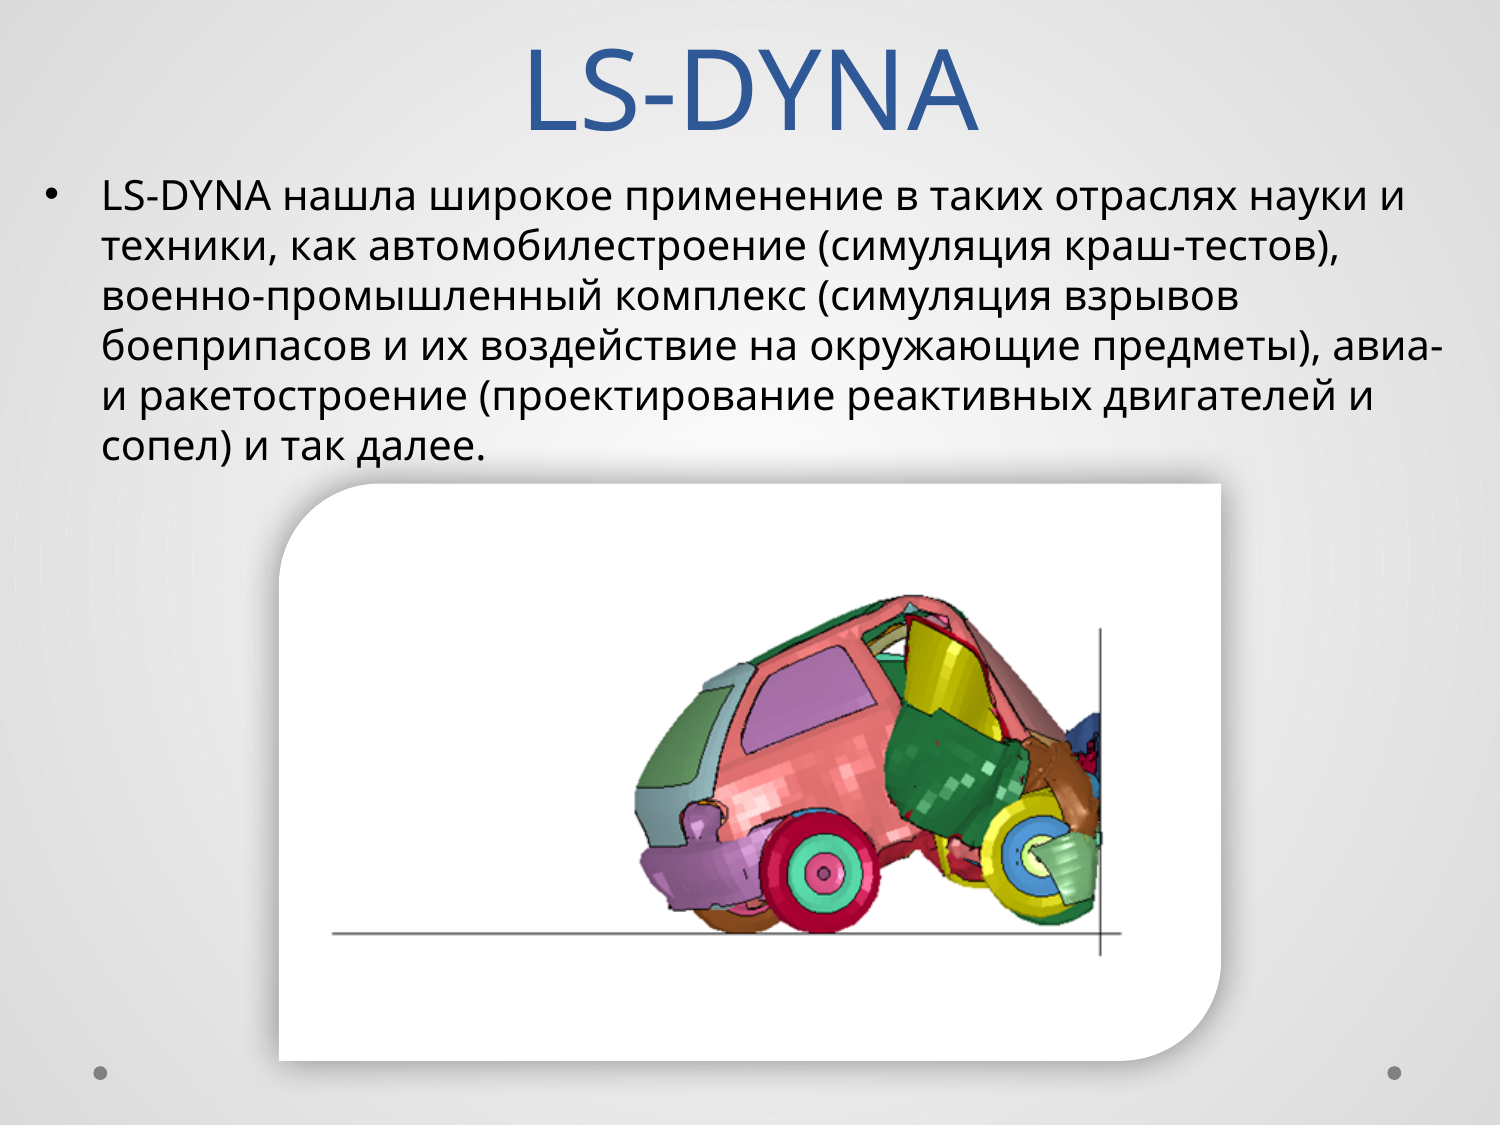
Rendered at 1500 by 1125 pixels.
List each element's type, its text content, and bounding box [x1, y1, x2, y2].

title LS-DYNA [0, 0, 1500, 161]
picture [285, 490, 1215, 1054]
list LS-DYNA нашла широкое применение в таких отраслях науки и техники, как автомобилестроение (симуляция краш-тестов), военно-промышленный комплекс (симуляция взрывов боеприпасов и их воздействие на окружающие предметы), авиа- и ракетостроение (проектирование реактивных двигателей и сопел) и так далее. [29, 160, 1471, 1005]
